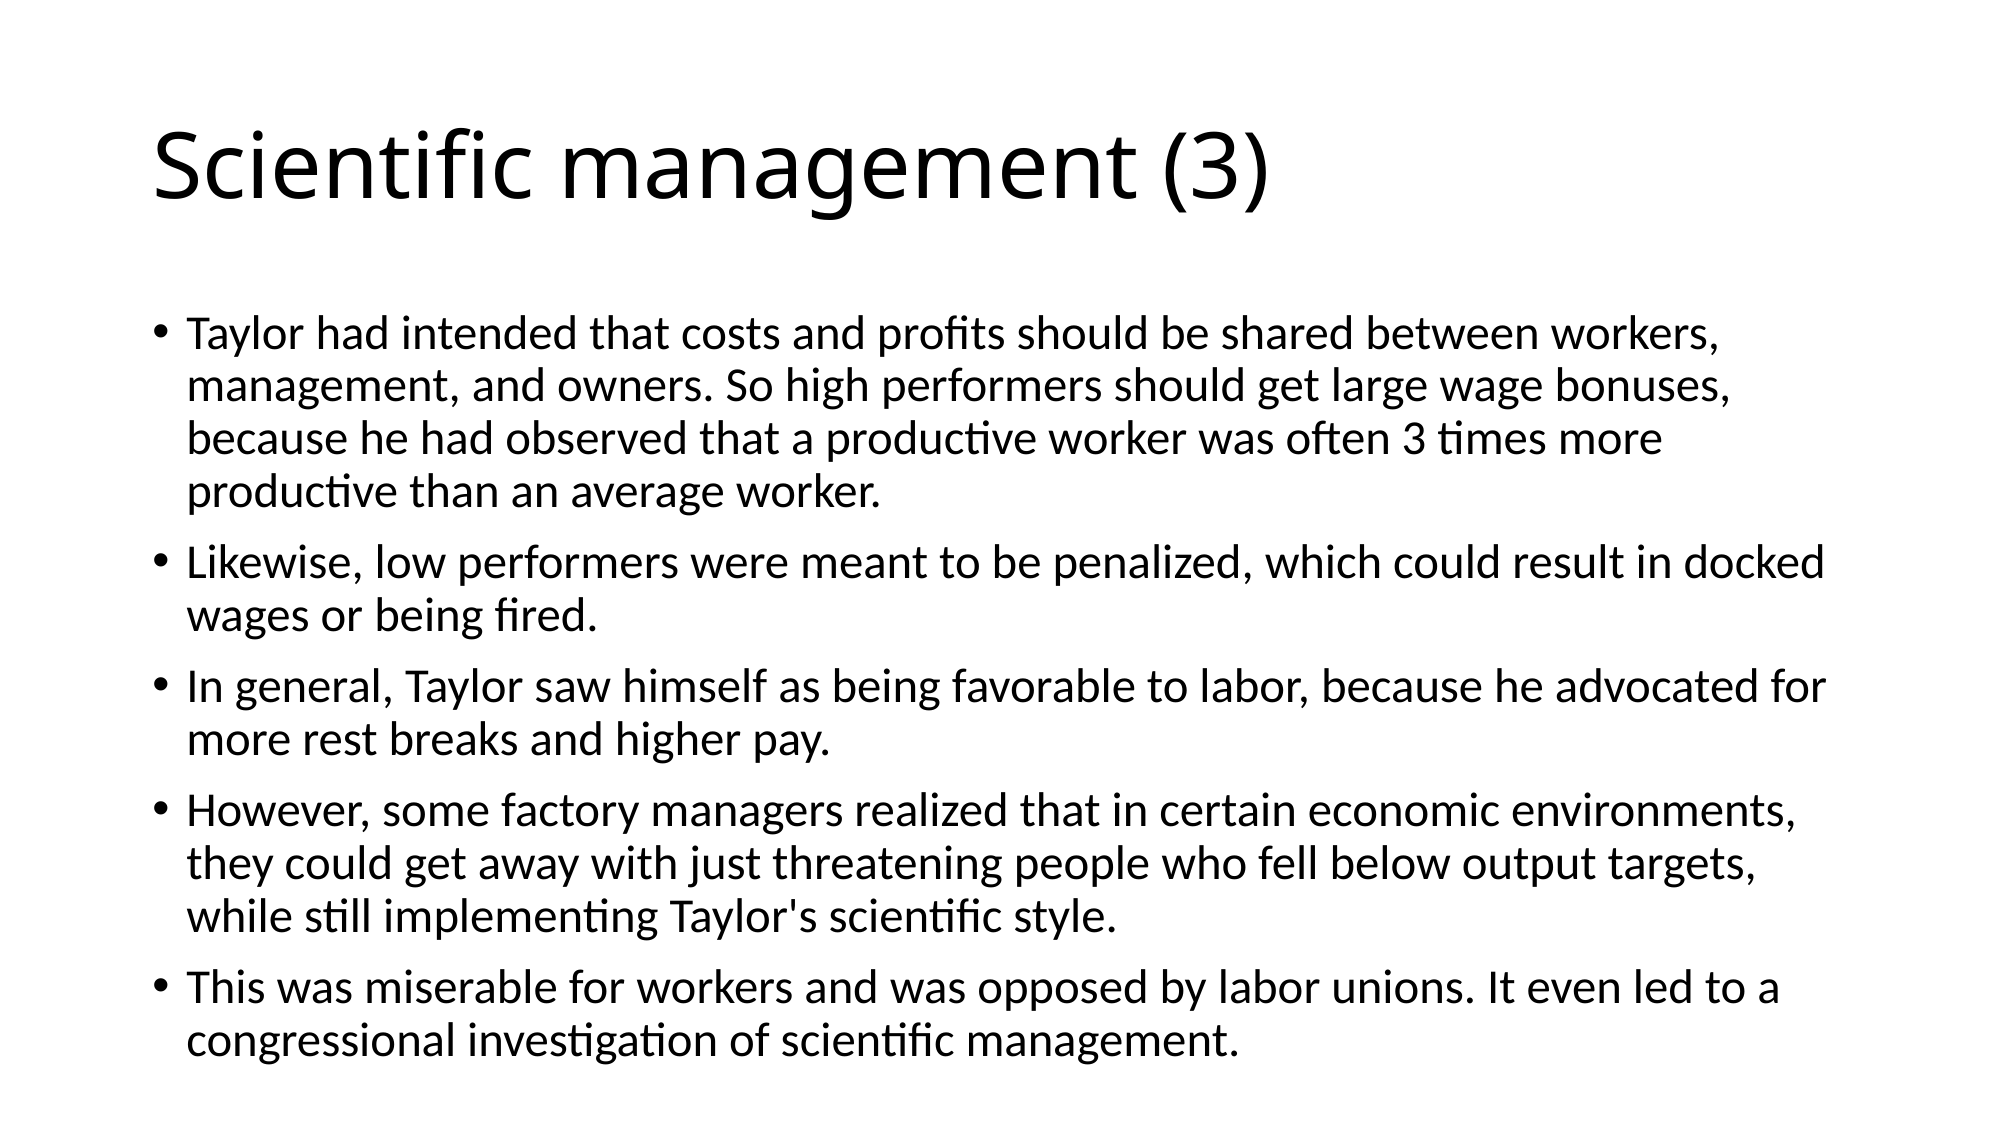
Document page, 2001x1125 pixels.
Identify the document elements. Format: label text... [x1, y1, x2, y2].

list Taylor had intended that costs and profits should be shared between workers, management, and owners. So high performers should get large wage bonuses, because he had observed that a productive worker was often 3 times more productive than an average worker. Likewise, low performers were meant to be penalized, which could result in docked wages or being fired. In general, Taylor saw himself as being favorable to labor, because he advocated for more rest breaks and higher pay. However, some factory managers realized that in certain economic environments, they could get away with just threatening people who fell below output targets, while still implementing Taylor's scientific style. This was miserable for workers and was opposed by labor unions. It even led to a congressional investigation of scientific management. [137, 299, 1863, 1078]
title Scientific management (3) [137, 59, 1863, 278]
